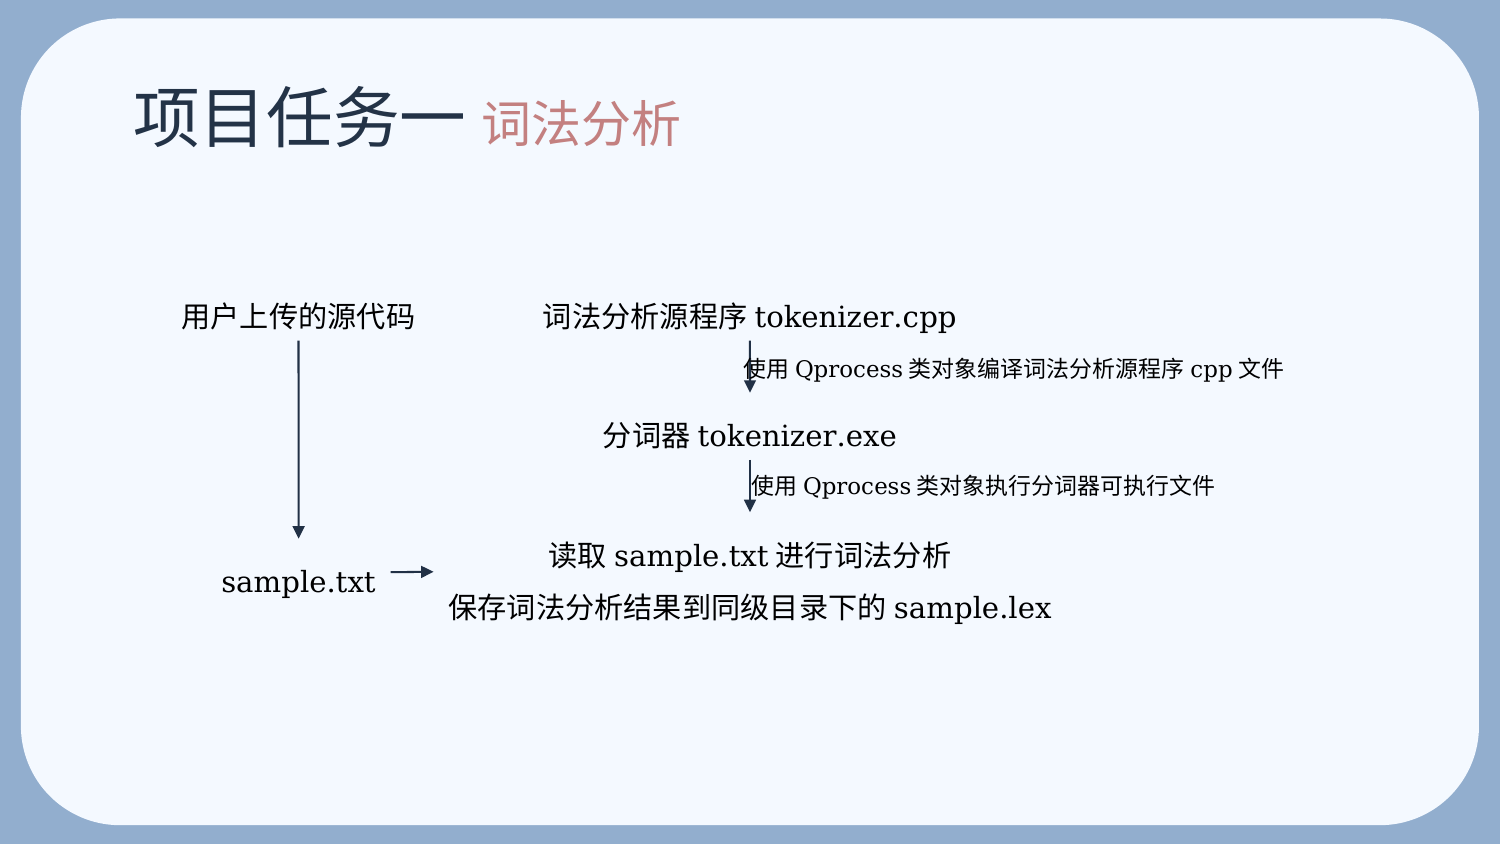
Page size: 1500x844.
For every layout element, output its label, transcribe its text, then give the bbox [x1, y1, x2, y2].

text_box 读取sample.txt进行词法分析 保存词法分析结果到同级目录下的sample.lex [433, 511, 1067, 632]
text_box 分词器tokenizer.exe [588, 392, 912, 460]
title 项目任务一 词法分析 [118, 60, 1382, 170]
text_box 使用Qprocess类对象编译词法分析源程序cpp文件 [728, 333, 1300, 390]
text_box 使用Qprocess类对象执行分词器可执行文件 [736, 450, 1231, 506]
text_box 词法分析源程序tokenizer.cpp [528, 273, 972, 341]
text_box sample.txt [206, 538, 391, 606]
text_box 用户上传的源代码 [166, 273, 431, 341]
